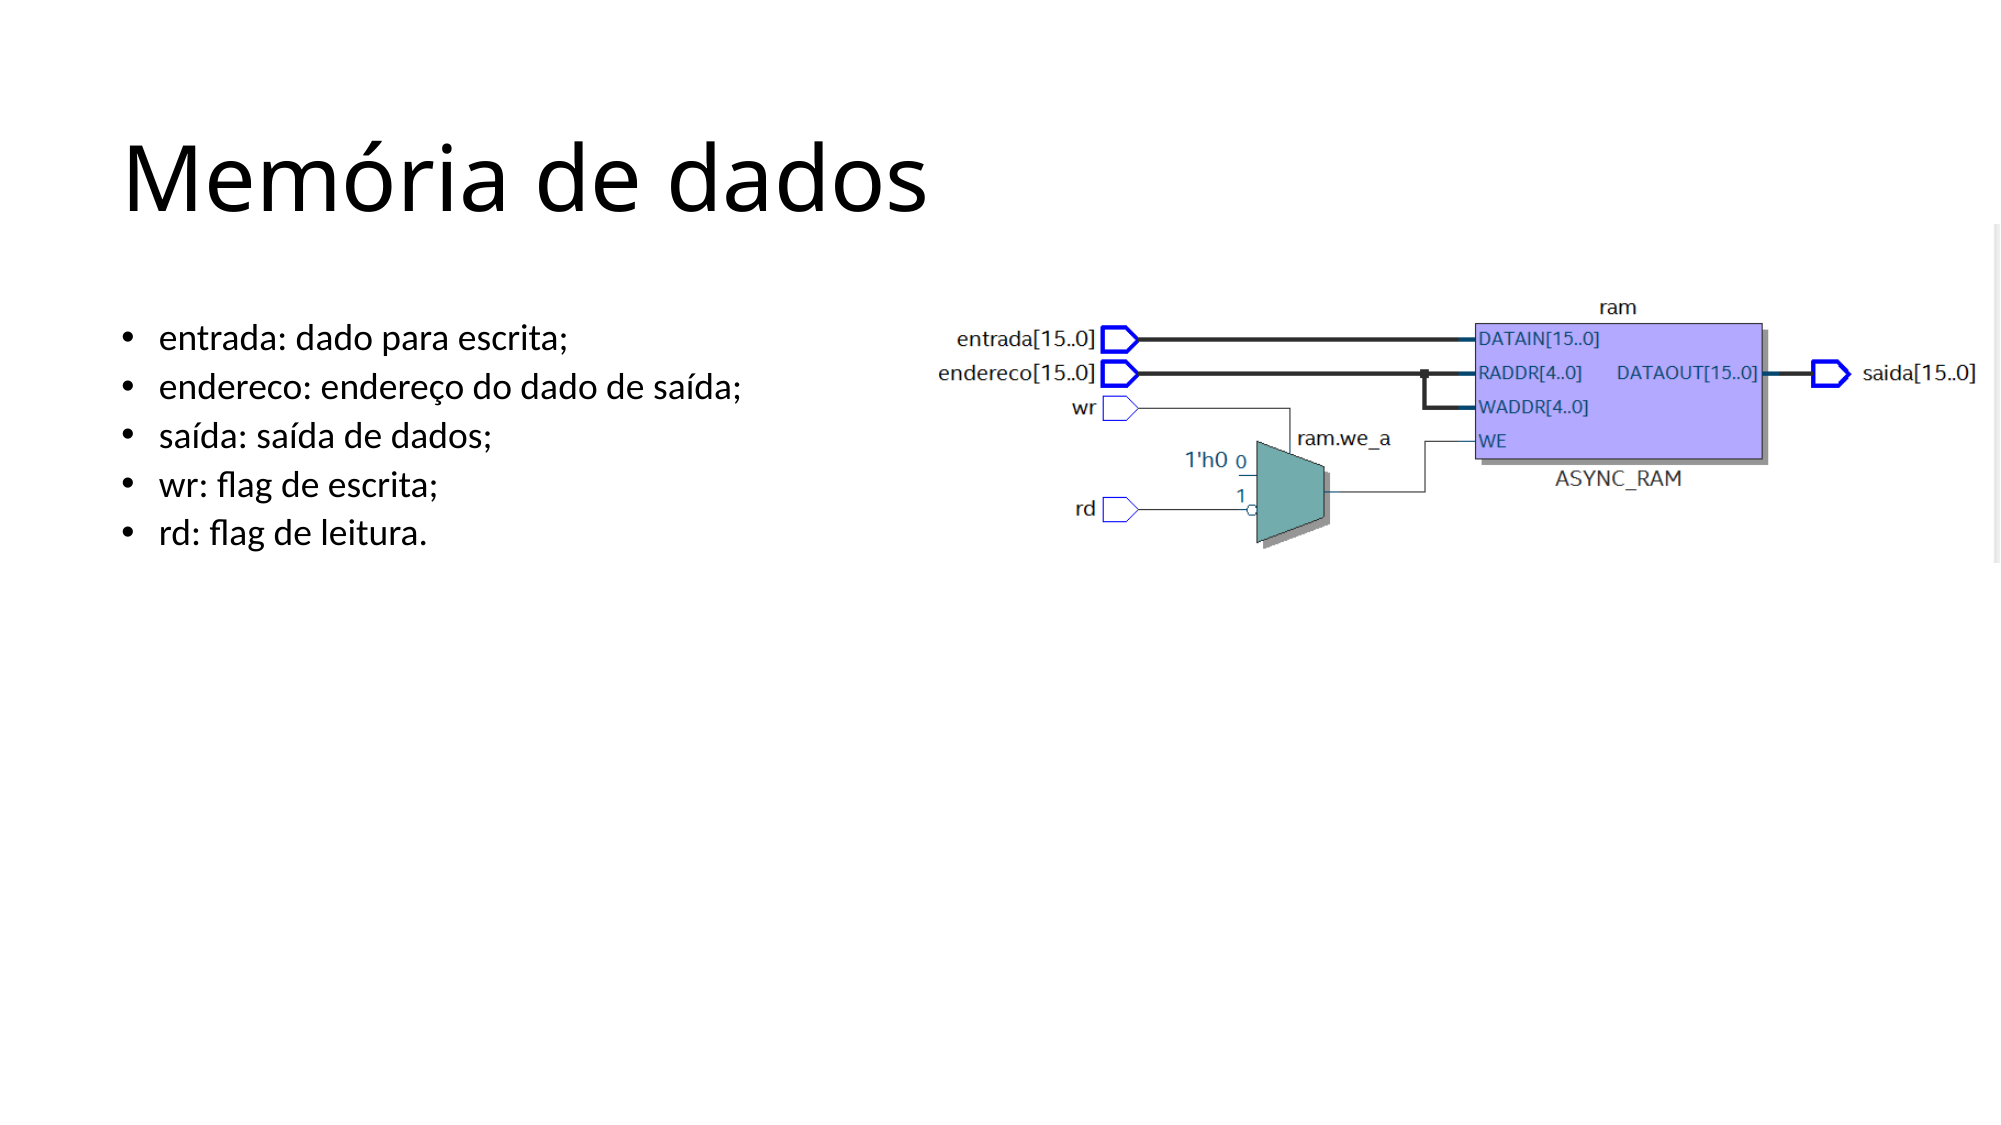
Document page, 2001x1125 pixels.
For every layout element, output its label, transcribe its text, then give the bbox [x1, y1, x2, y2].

list entrada: dado para escrita; endereco: endereço do dado de saída; saída: saída de dados; wr: flag de escrita; rd: flag de leitura. [106, 310, 1159, 1081]
picture [938, 224, 2000, 563]
title Memória de dados [106, 44, 1000, 310]
